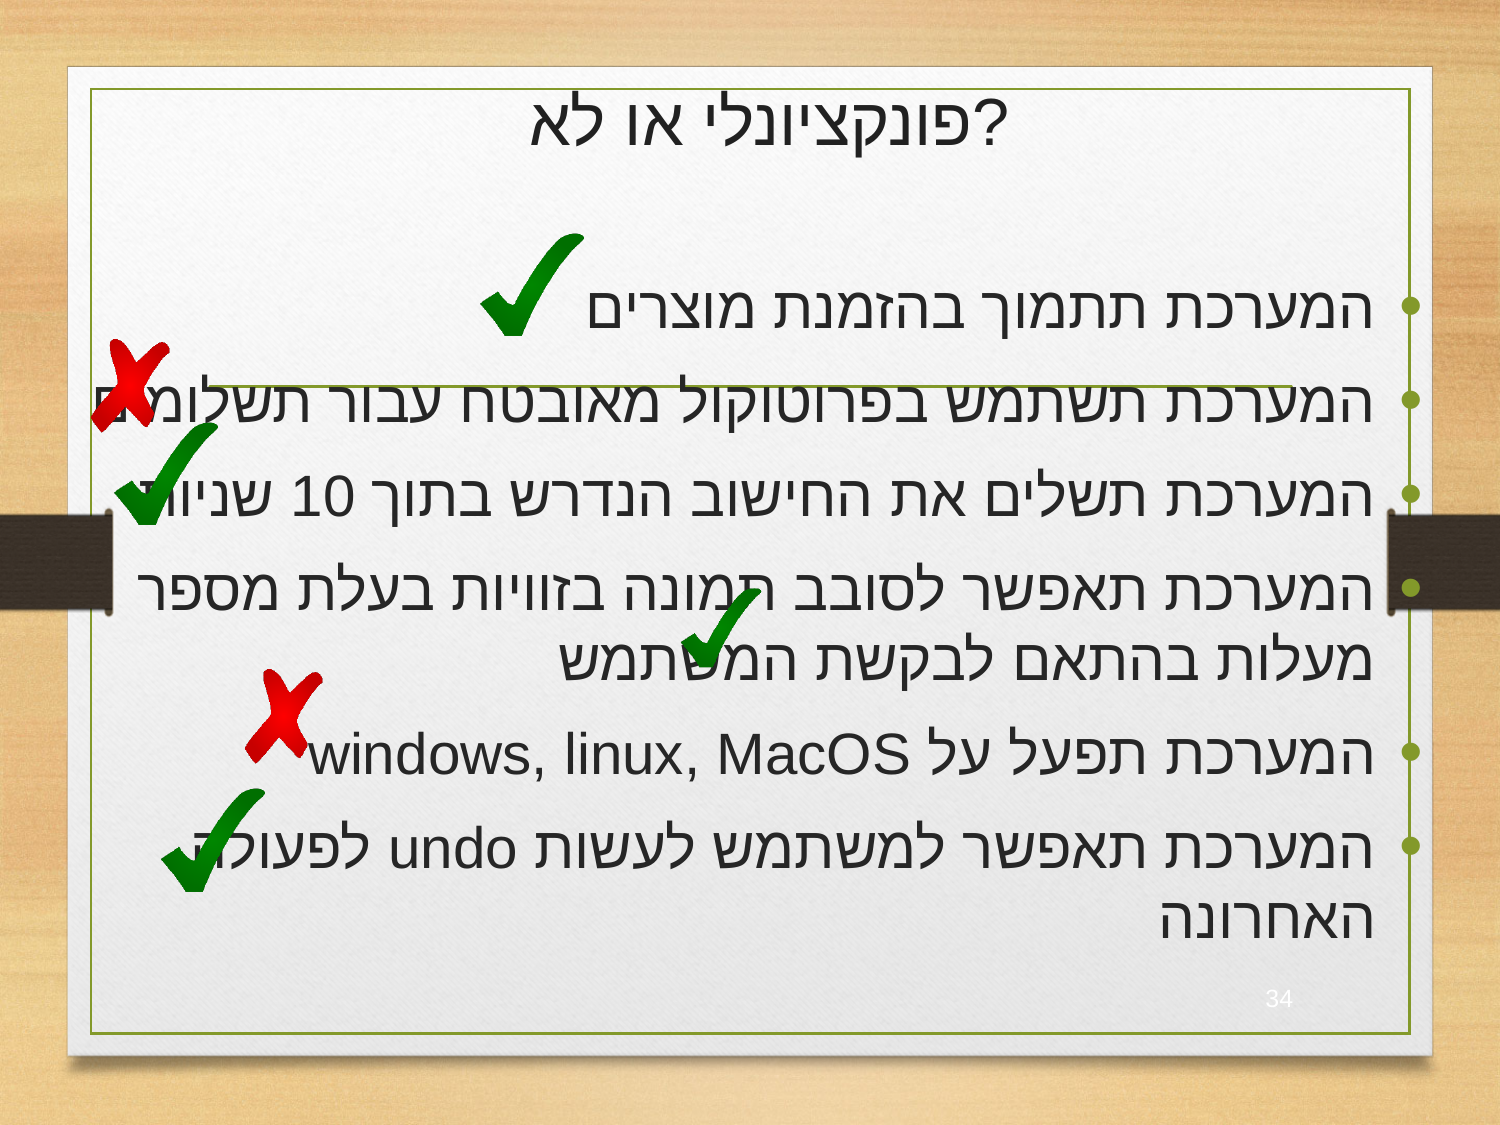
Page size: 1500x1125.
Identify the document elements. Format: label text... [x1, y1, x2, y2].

title פונקציונלי או לא? [100, 37, 1438, 200]
picture [0, 0, 1500, 1125]
list המערכת תתמוך בהזמנת מוצרים המערכת תשתמש בפרוטוקול מאובטח עבור תשלומים המערכת תשלים את החישוב הנדרש בתוך 10 שניות המערכת תאפשר לסובב תמונה בזוויות בעלת מספר מעלות בהתאם לבקשת המשתמש המערכת תפעל על windows, linux, MacOS המערכת תאפשר למשתמש לעשות undo לפעולה האחרונה [62, 262, 1438, 1000]
slide_number 34 [1243, 977, 1309, 1024]
